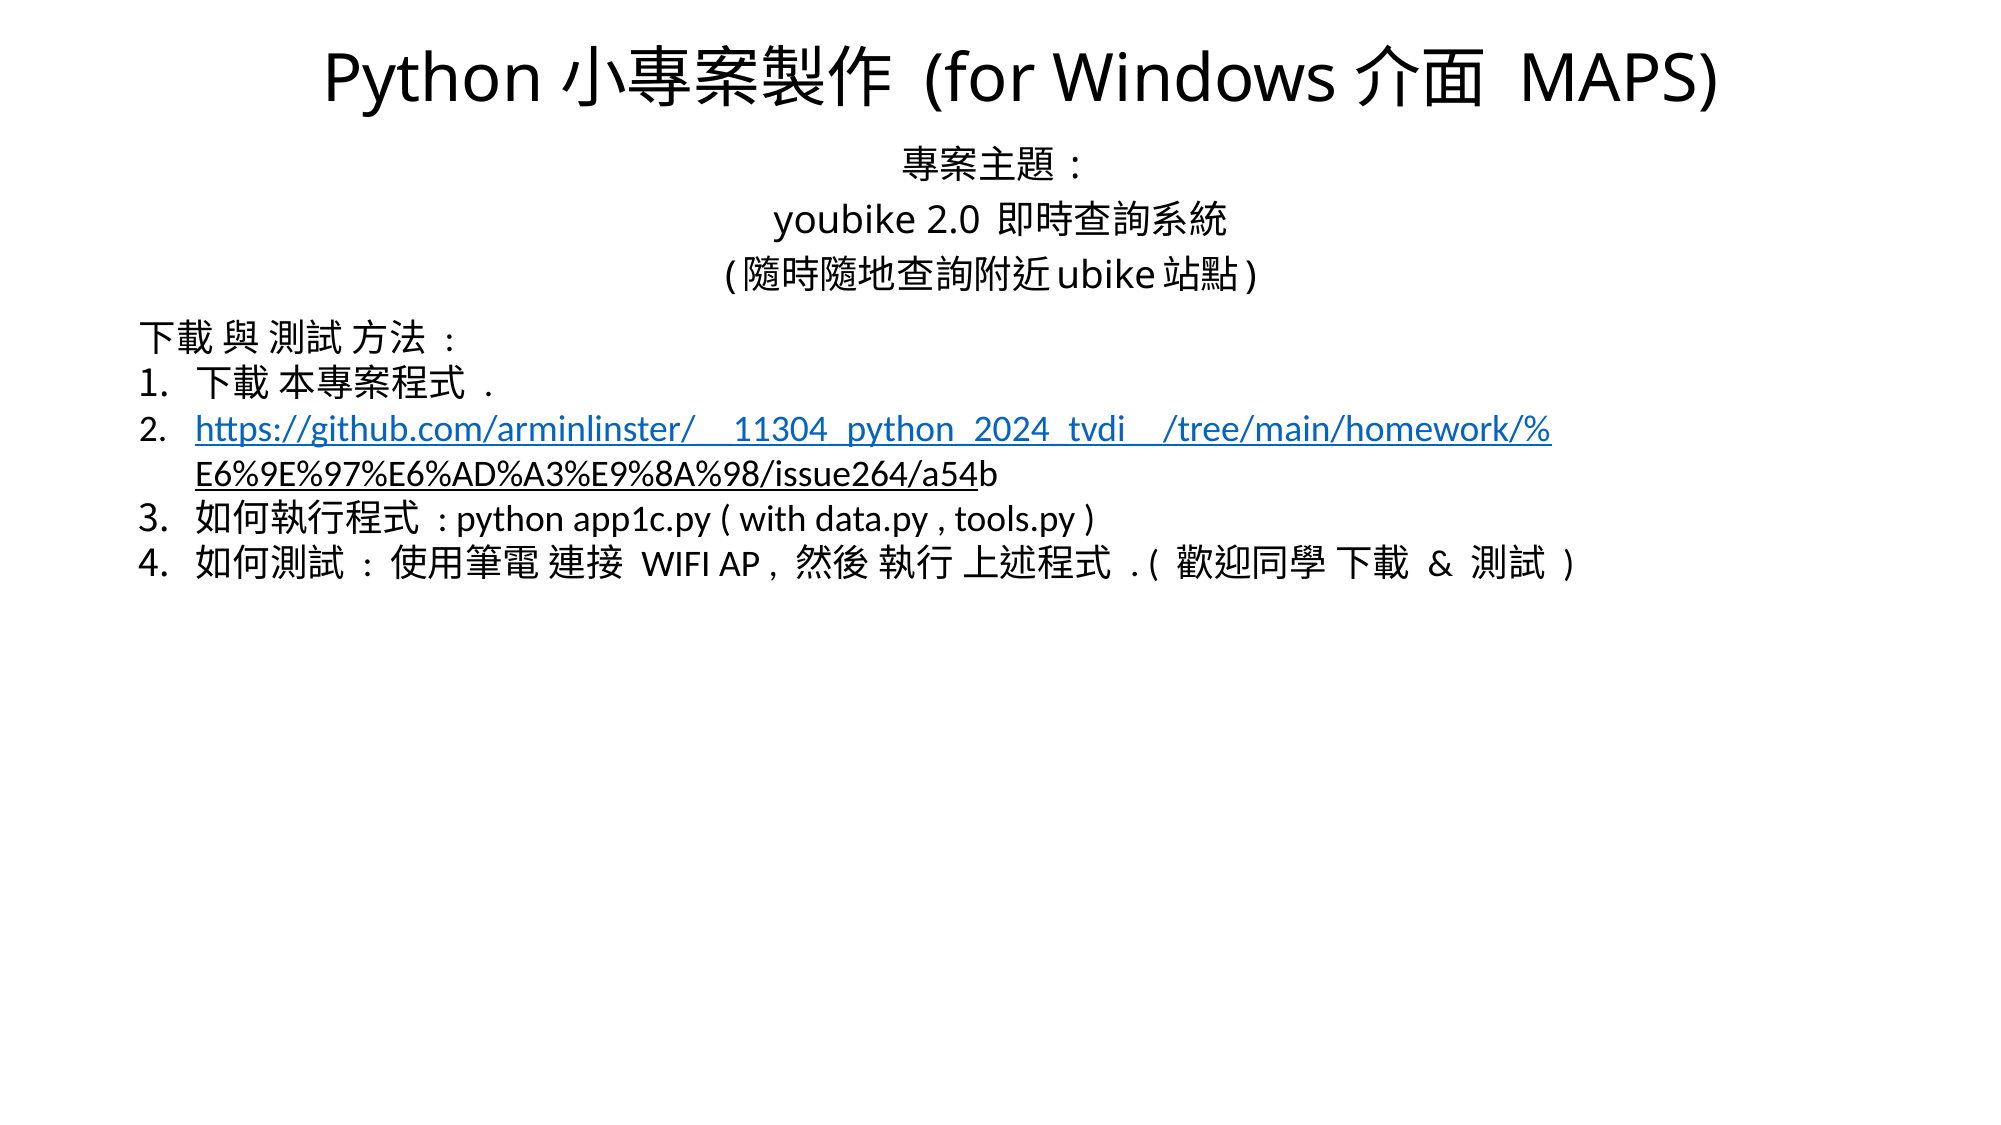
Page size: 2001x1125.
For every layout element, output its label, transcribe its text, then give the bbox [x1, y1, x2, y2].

text_box 下載 與 測試 方法 : 下載 本專案程式 . https://github.com/arminlinster/__11304_python_2024_tvdi__/tree/main/homework/%E6%9E%97%E6%AD%A3%E9%8A%98/issue264/a54b 如何執行程式 : python app1c.py ( with data.py , tools.py ) 如何測試 : 使用筆電 連接 WIFI AP , 然後 執行 上述程式 . ( 歡迎同學 下載 & 測試 ) [124, 306, 1858, 591]
text_box Python小專案製作 (for Windows介面 MAPS) [307, 22, 1808, 138]
text_box 專案主題 : youbike 2.0 即時查詢系統 (隨時隨地查詢附近ubike站點) [192, 137, 1790, 306]
